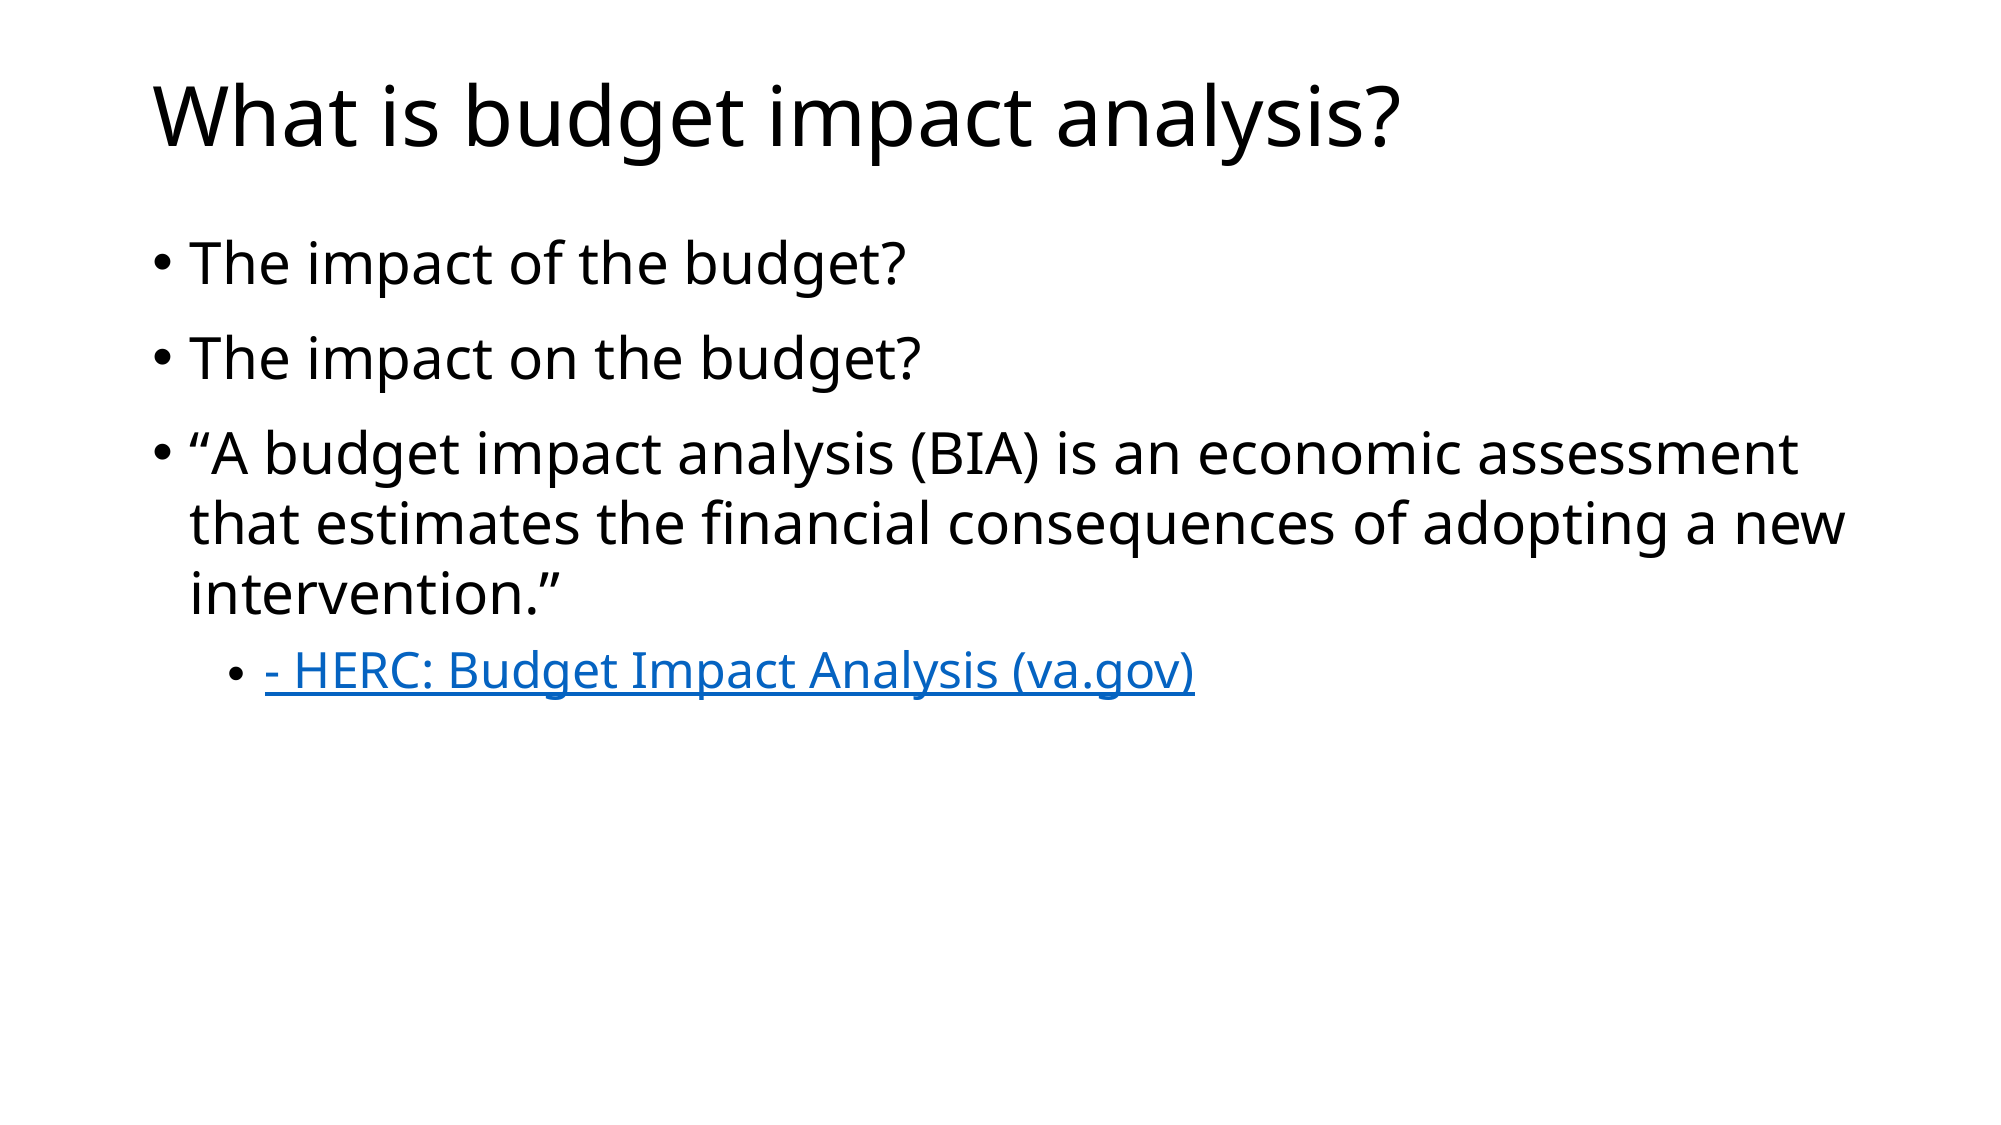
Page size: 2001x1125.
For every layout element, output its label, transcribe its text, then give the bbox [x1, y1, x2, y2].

title What is budget impact analysis? [137, 59, 1863, 180]
list The impact of the budget? The impact on the budget? “A budget impact analysis (BIA) is an economic assessment that estimates the financial consequences of adopting a new intervention.” - HERC: Budget Impact Analysis (va.gov) [137, 218, 1863, 1014]
